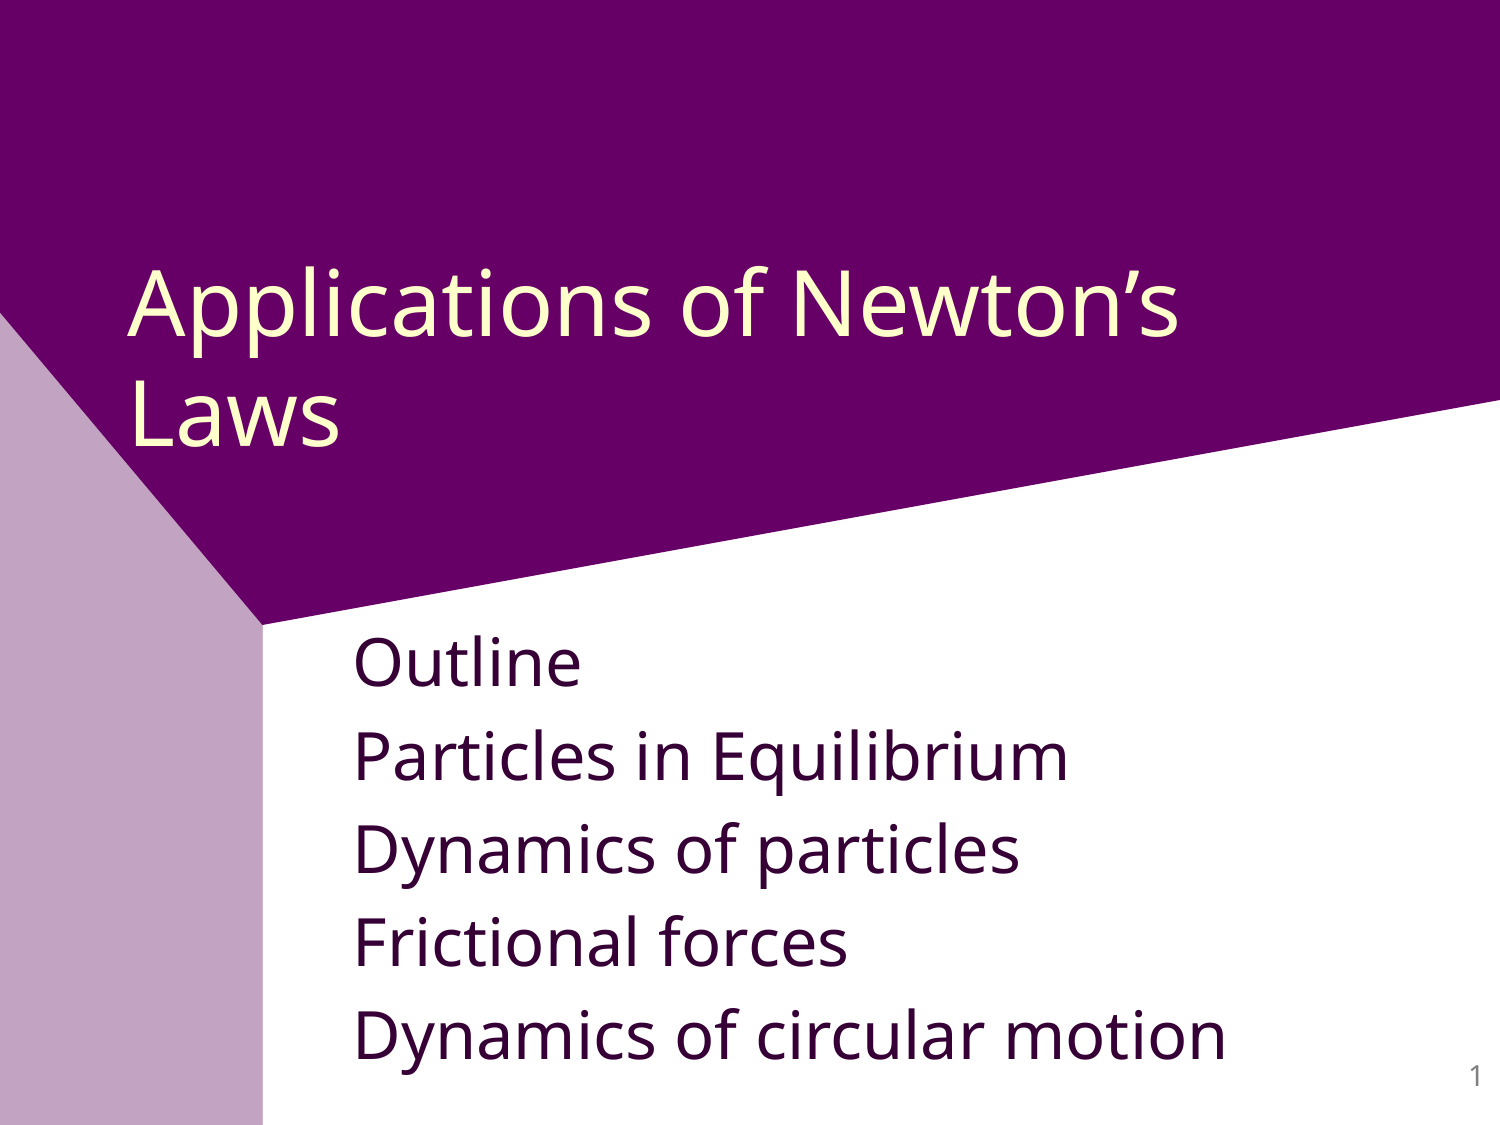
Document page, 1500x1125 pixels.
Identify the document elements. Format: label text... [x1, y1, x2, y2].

subtitle Outline Particles in Equilibrium Dynamics of particles Frictional forces Dynamics of circular motion [337, 612, 1388, 1001]
slide_number 1 [1187, 1049, 1500, 1125]
title Applications of Newton’s Laws [112, 237, 1388, 426]
